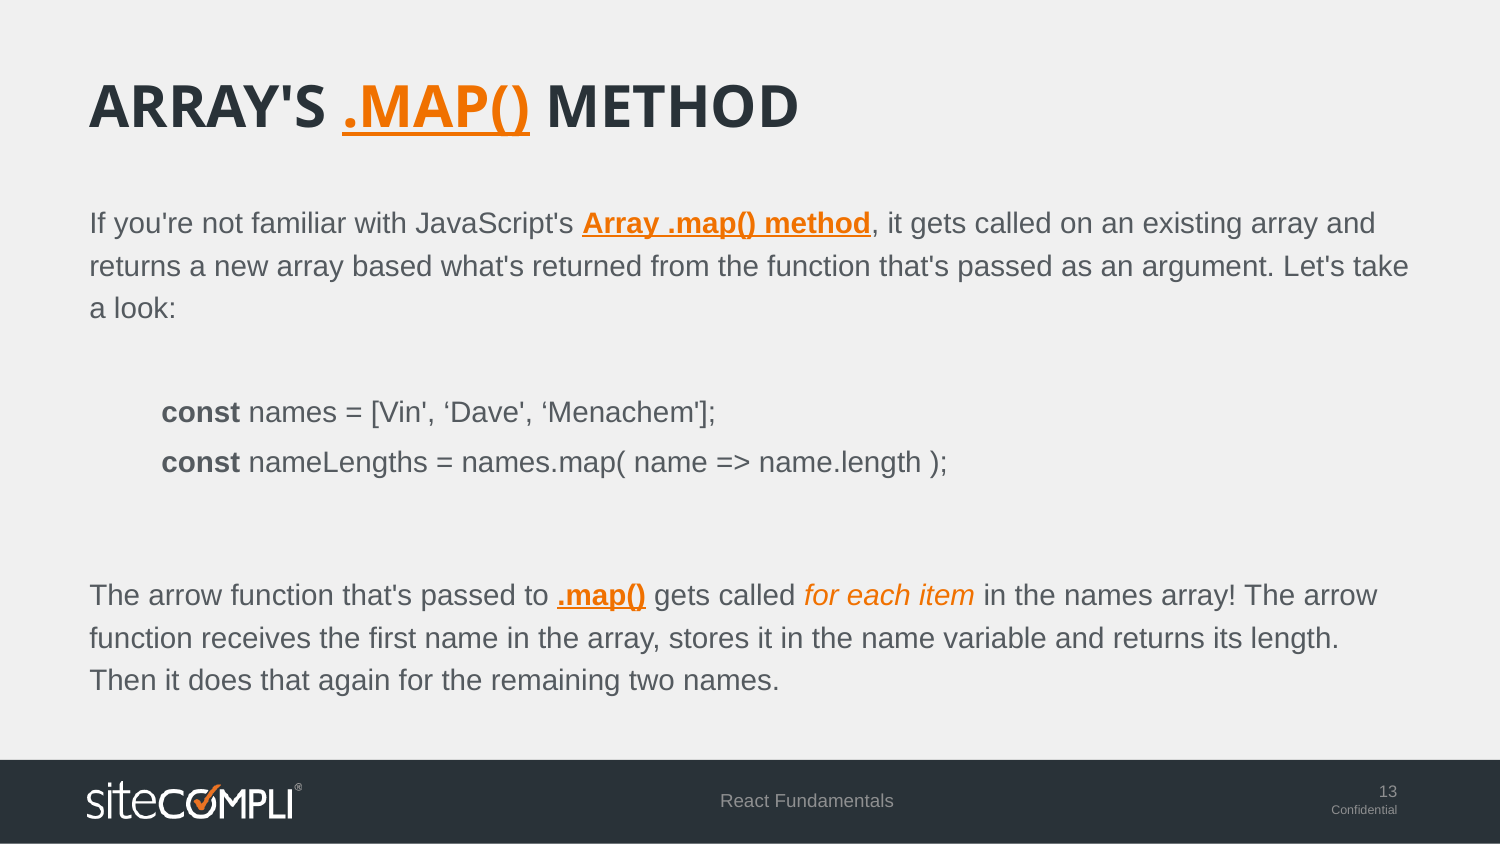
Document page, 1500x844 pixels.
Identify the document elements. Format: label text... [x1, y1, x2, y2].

footer React Fundamentals [301, 777, 1313, 822]
picture [87, 781, 301, 819]
title Array's .map() Method [89, 46, 1413, 171]
list If you're not familiar with JavaScript's Array .map() method, it gets called on an existing array and returns a new array based what's returned from the function that's passed as an argument. Let's take a look: const names = [Vin', ‘Dave', ‘Menachem']; const nameLengths = names.map( name => name.length ); The arrow function that's passed to .map() gets called for each item in the names array! The arrow function receives the first name in the array, stores it in the name variable and returns its length. Then it does that again for the remaining two names. [89, 196, 1413, 697]
slide_number 13 [1325, 781, 1413, 801]
